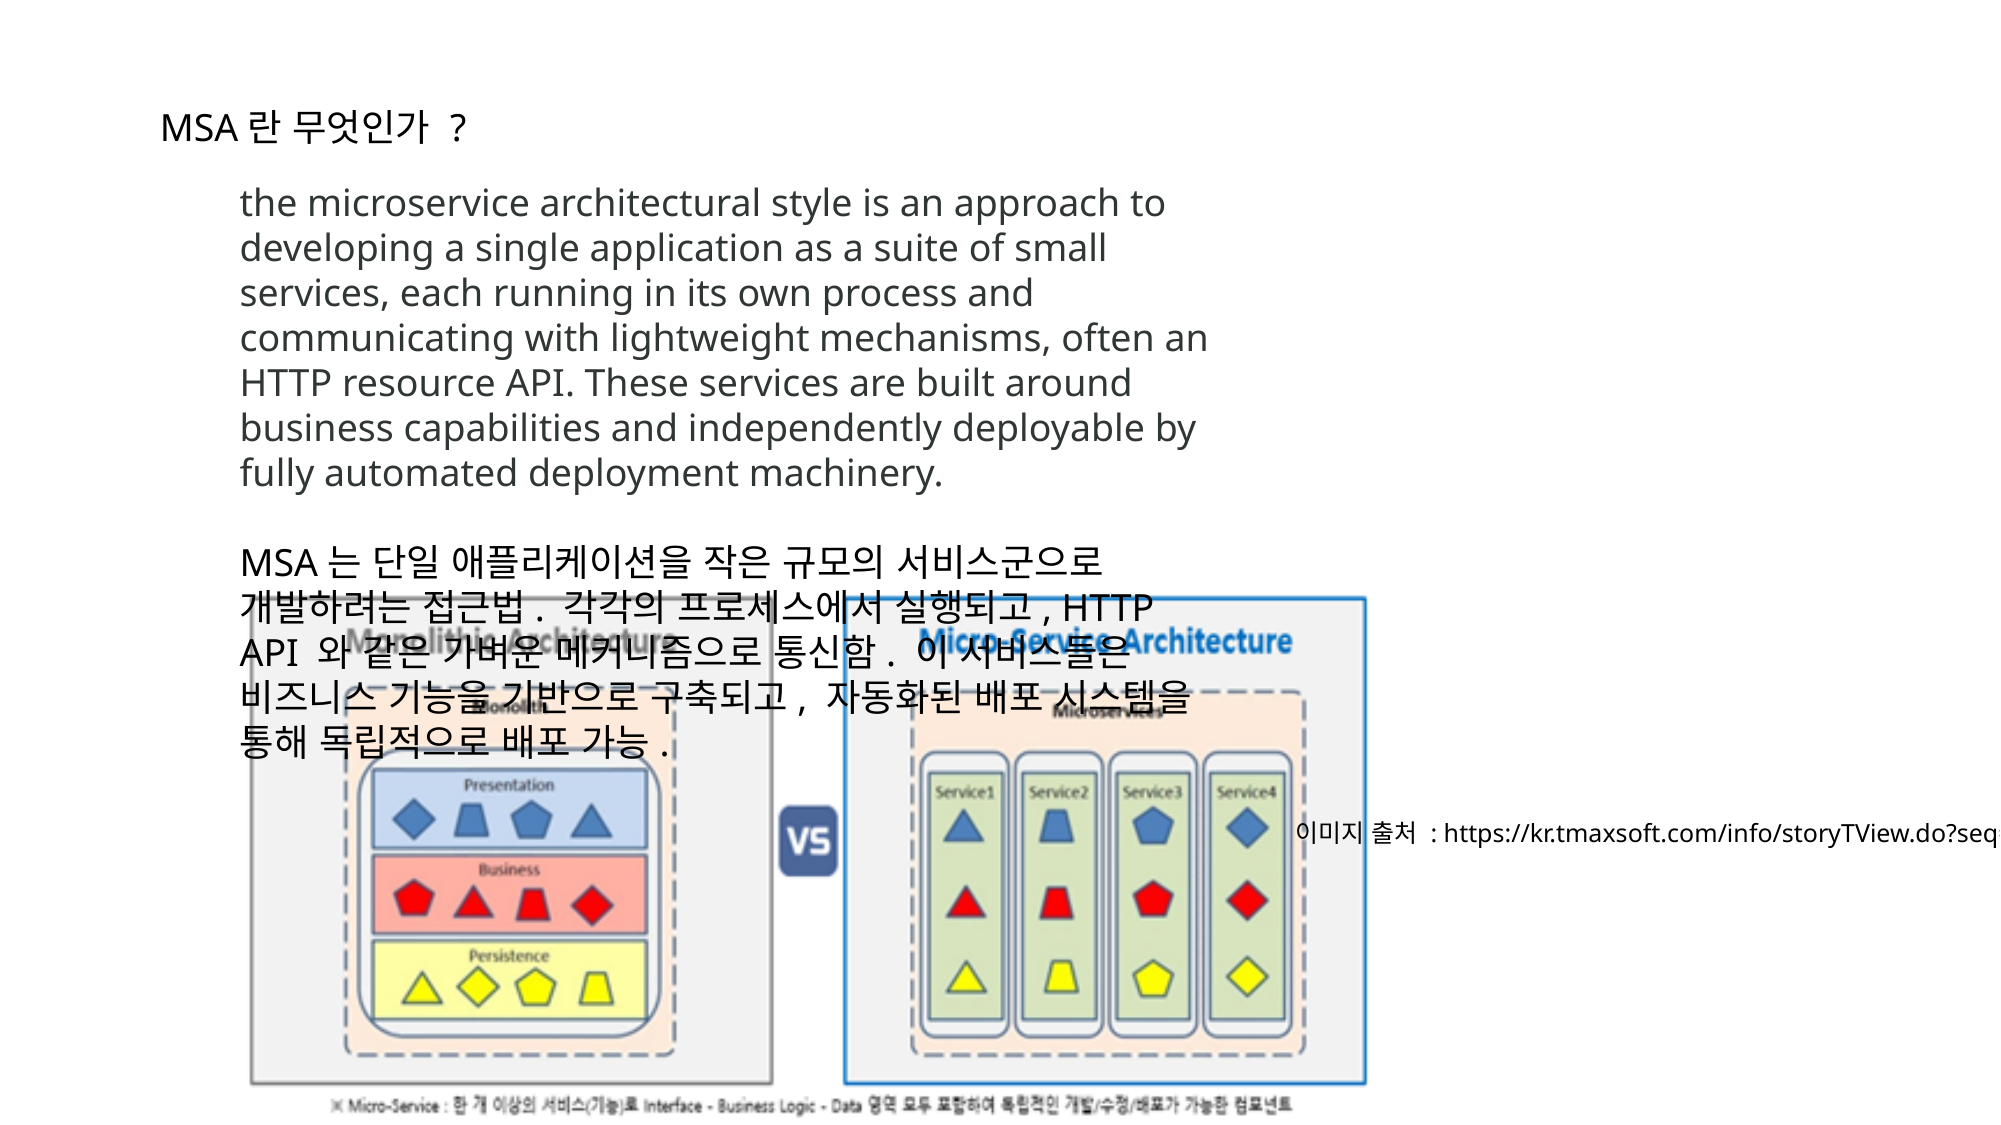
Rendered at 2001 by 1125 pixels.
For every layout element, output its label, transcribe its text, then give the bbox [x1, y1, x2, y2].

picture [239, 585, 1379, 1125]
text_box the microservice architectural style is an approach to developing a single application as a suite of small services, each running in its own process and communicating with lightweight mechanisms, often an HTTP resource API. These services are built around business capabilities and independently deployable by fully automated deployment machinery. MSA는 단일 애플리케이션을 작은 규모의 서비스군으로 개발하려는 접근법. 각각의 프로세스에서 실행되고, HTTP API 와 같은 가벼운 메커니즘으로 통신함. 이 서비스들은 비즈니스 기능을 기반으로 구축되고, 자동화된 배포 시스템을 통해 독립적으로 배포 가능. [224, 172, 1225, 772]
text_box MSA란 무엇인가 ? [145, 96, 530, 157]
text_box 이미지 출처 : https://kr.tmaxsoft.com/info/storyTView.do?seq=345 [1379, 809, 2000, 855]
